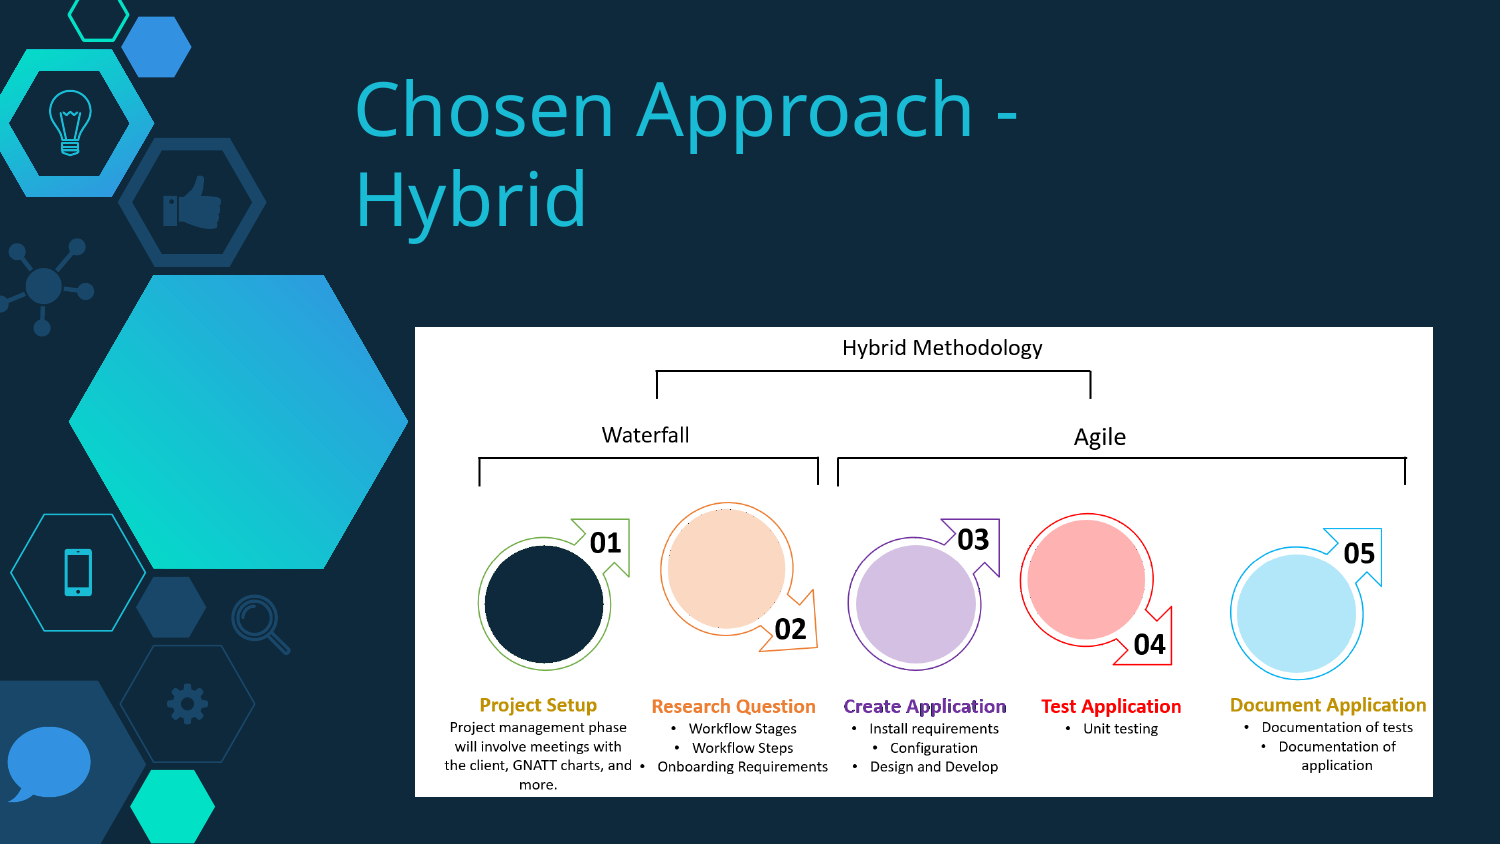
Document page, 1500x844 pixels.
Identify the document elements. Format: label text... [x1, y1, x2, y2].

picture [414, 327, 1434, 797]
title Chosen Approach - Hybrid [338, 66, 1264, 257]
